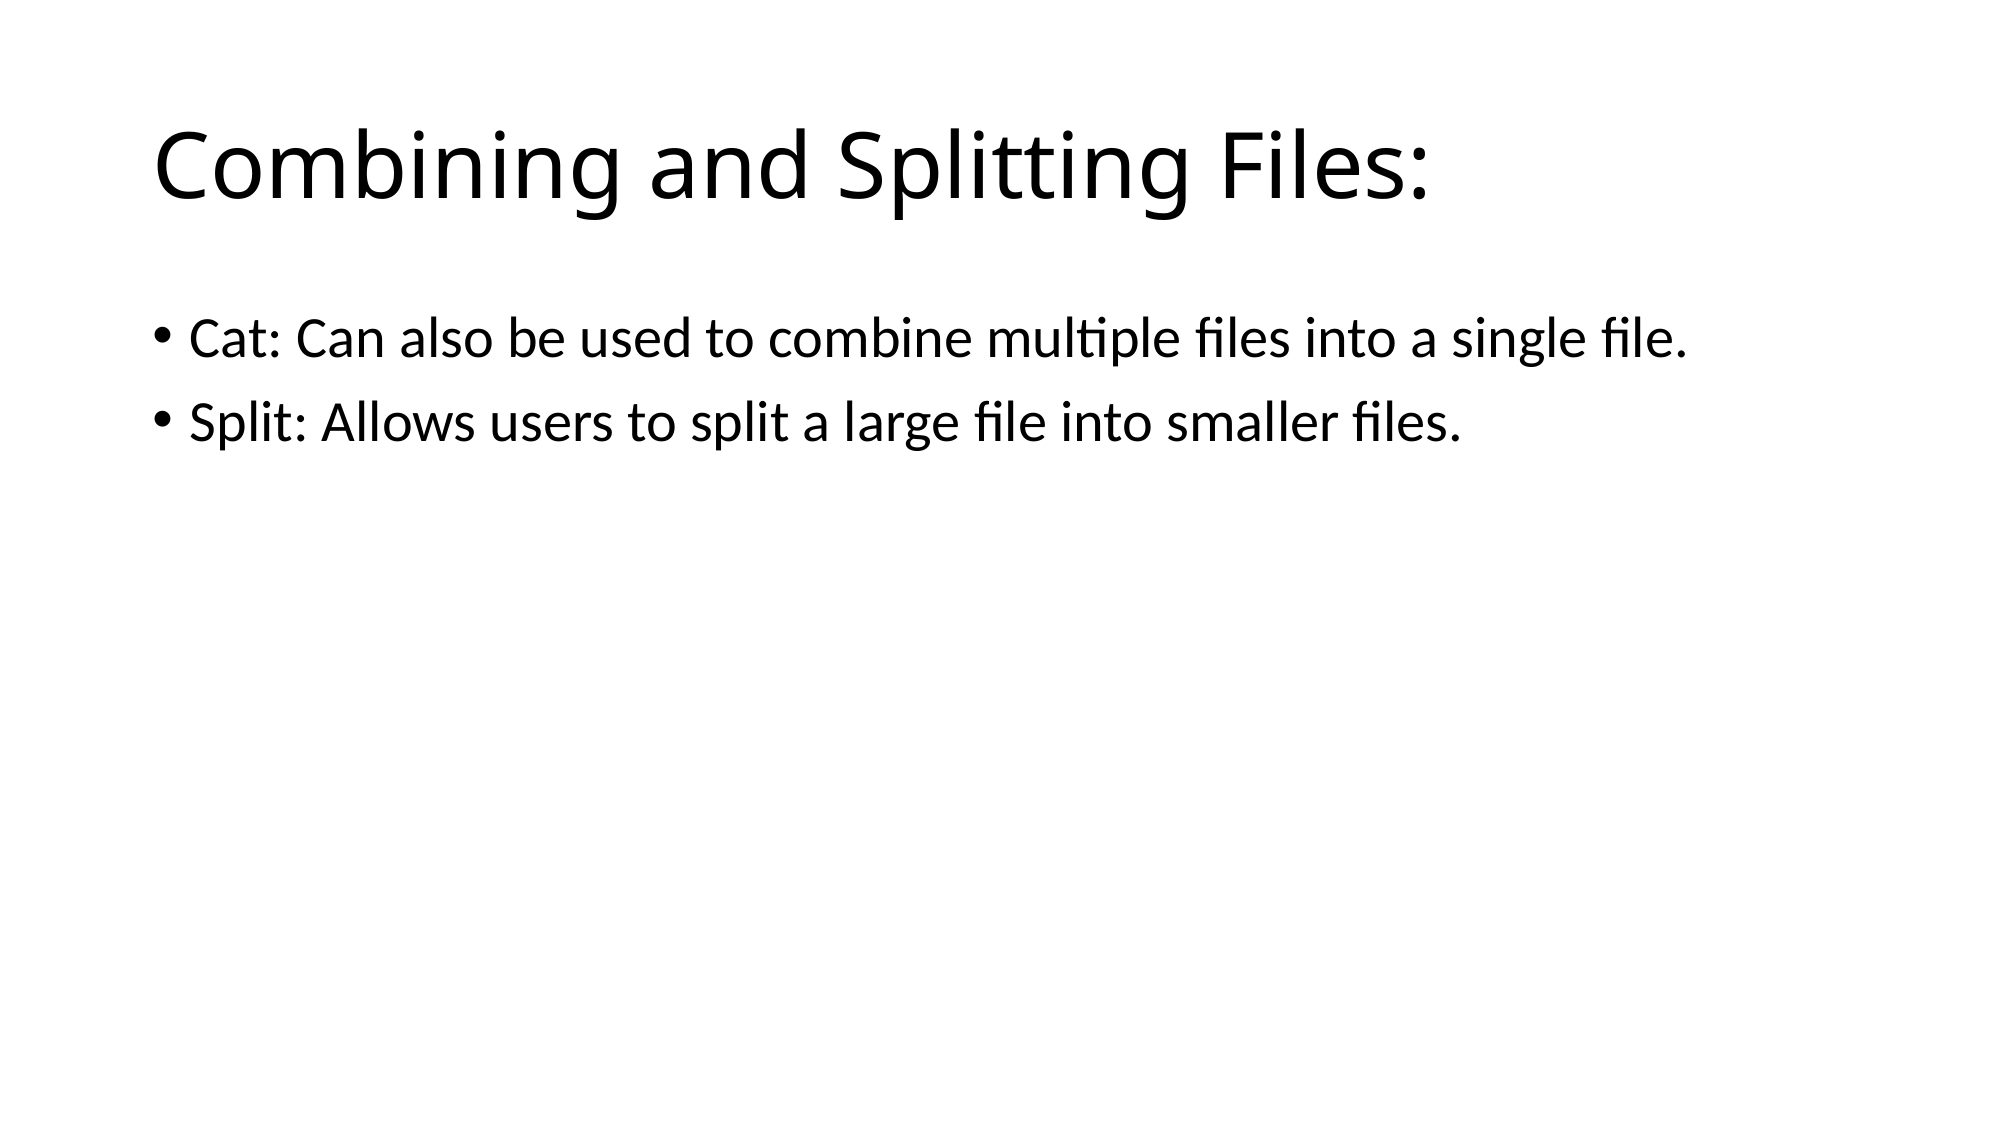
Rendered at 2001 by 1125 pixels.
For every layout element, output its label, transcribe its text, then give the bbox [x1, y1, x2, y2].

list Cat: Can also be used to combine multiple files into a single file. Split: Allows users to split a large file into smaller files. [137, 299, 1863, 1014]
title Combining and Splitting Files: [137, 59, 1863, 278]
